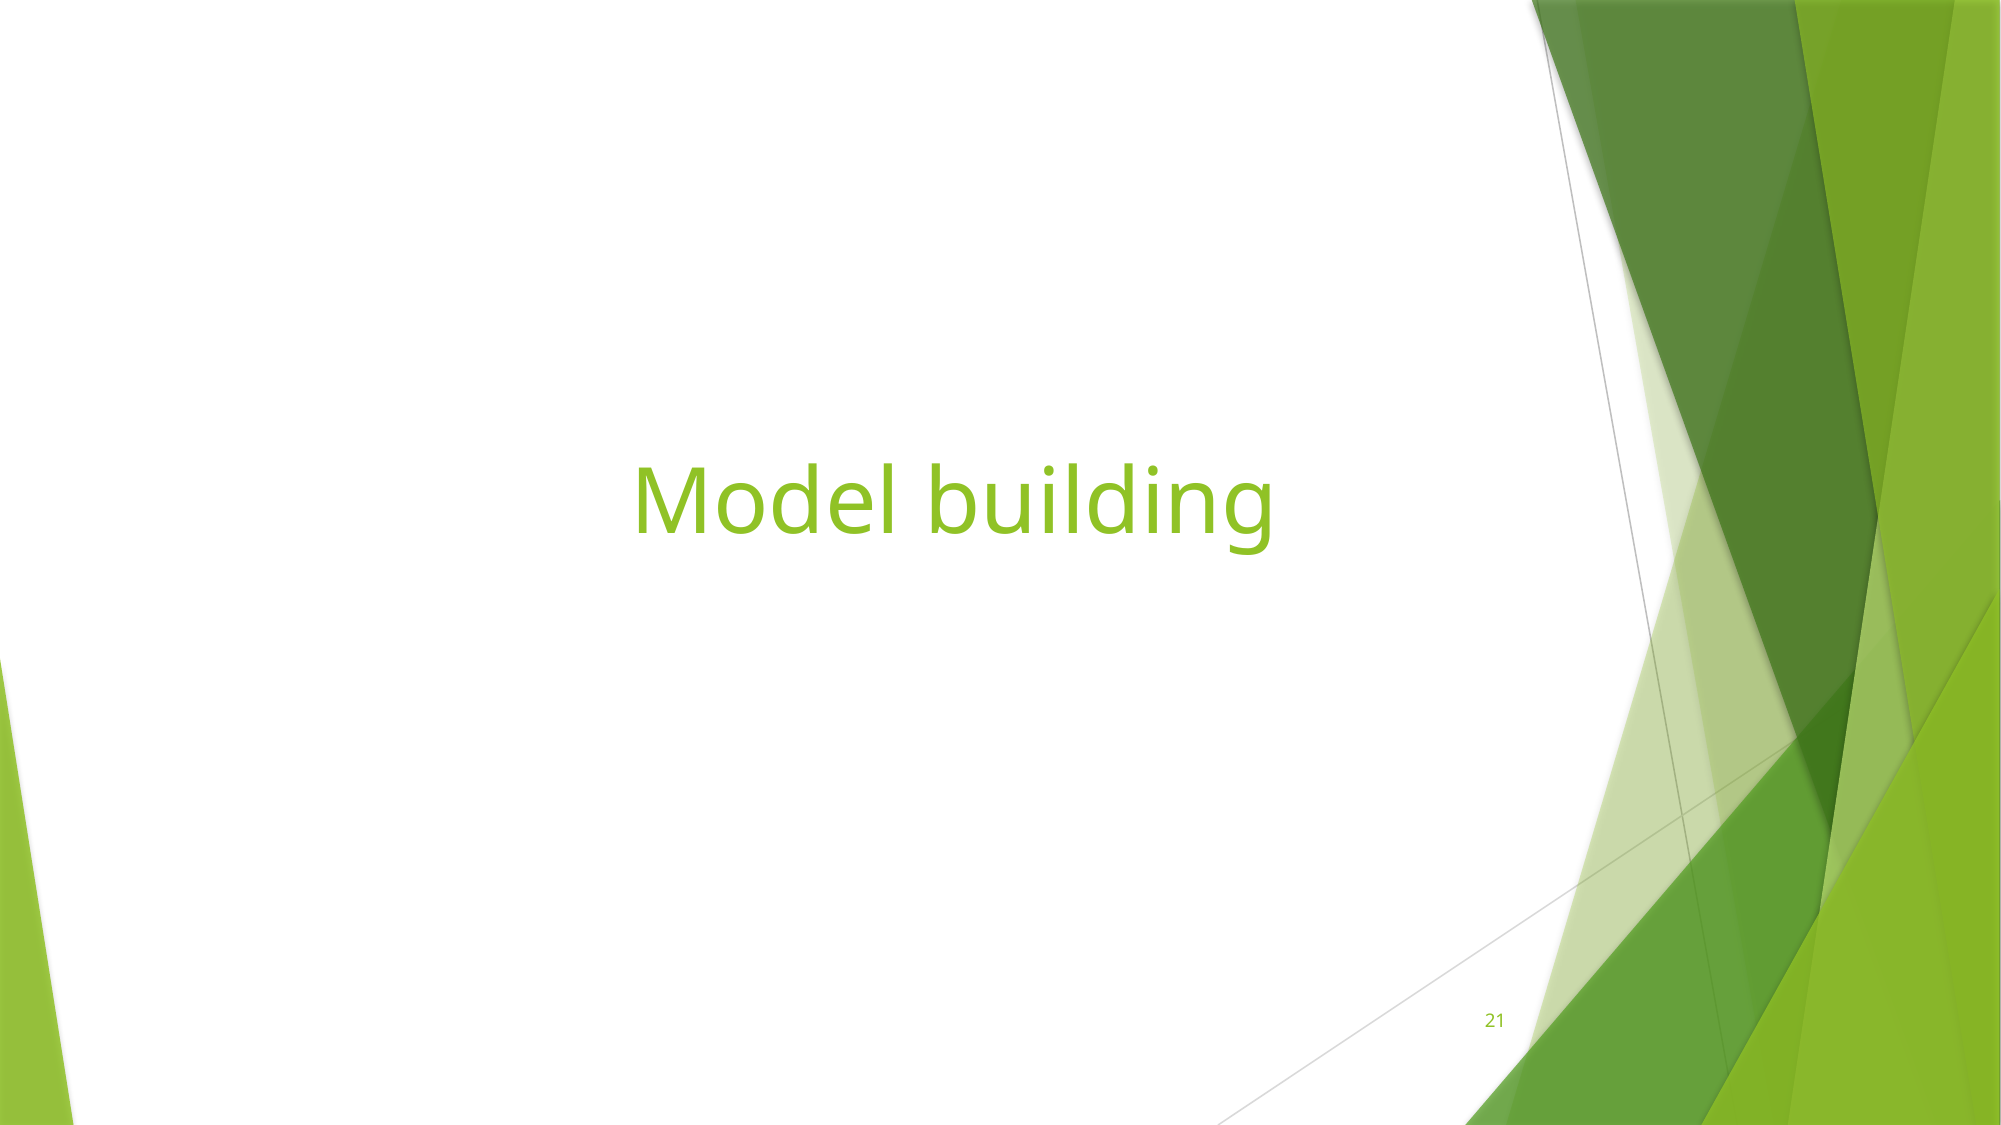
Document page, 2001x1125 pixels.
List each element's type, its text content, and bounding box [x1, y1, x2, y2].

title Model building [249, 434, 1660, 563]
slide_number 21 [1409, 991, 1522, 1051]
